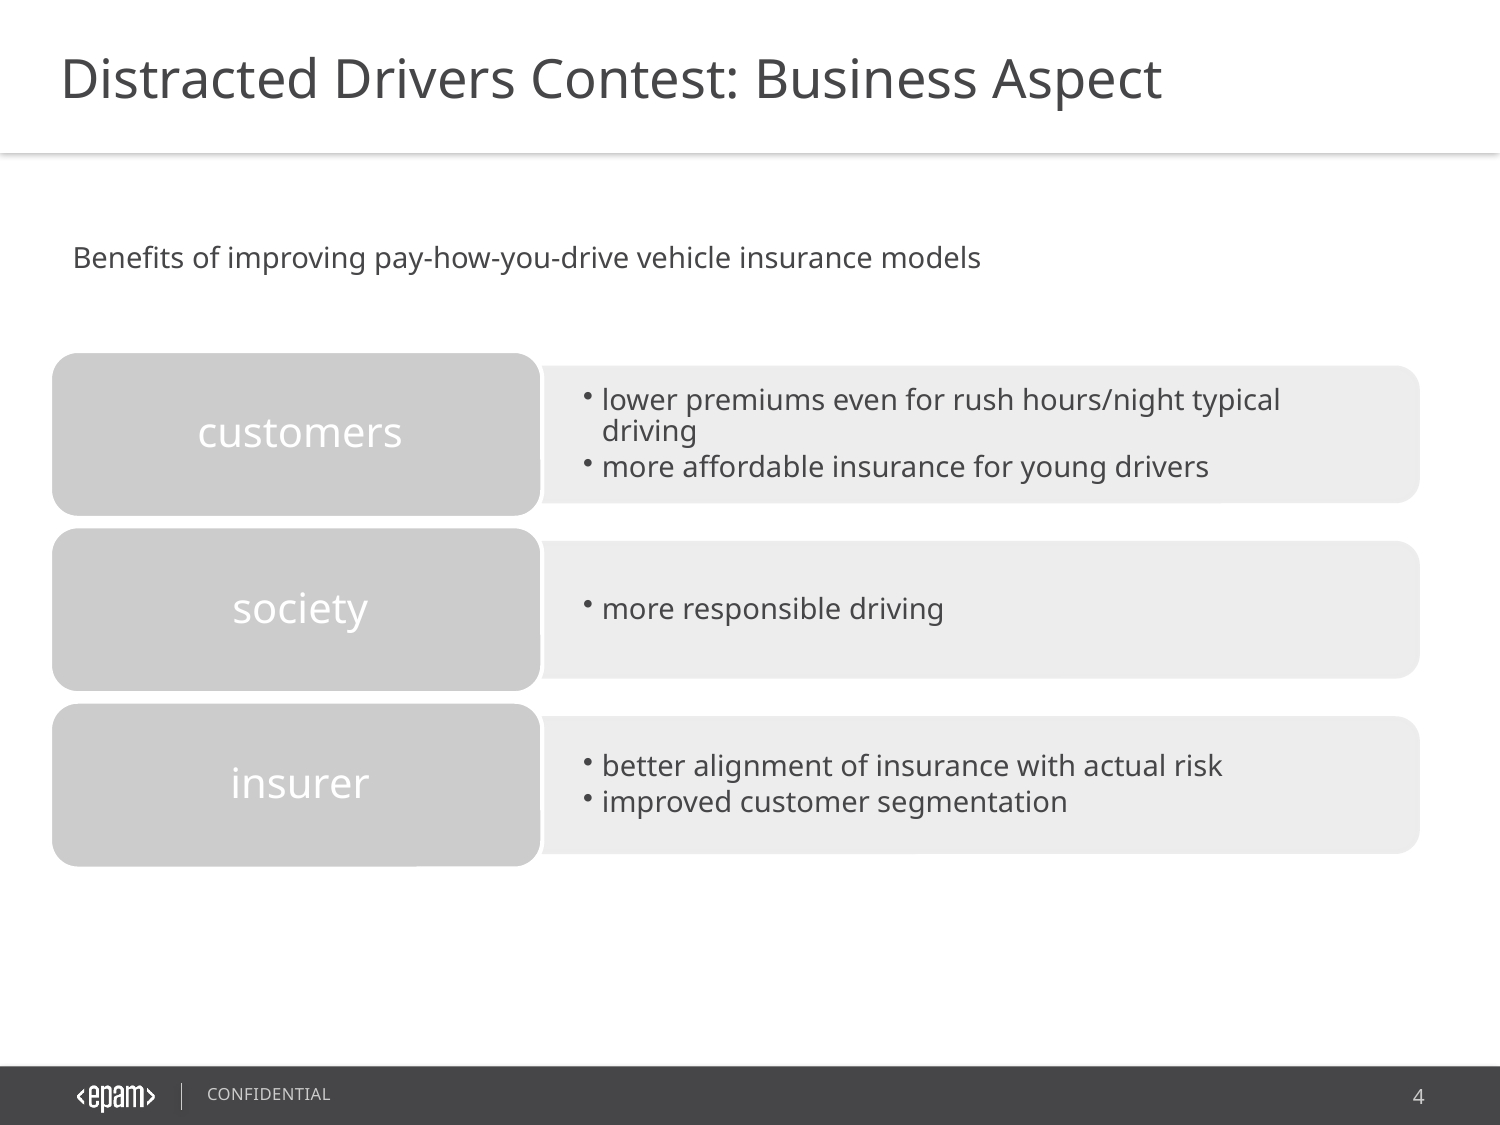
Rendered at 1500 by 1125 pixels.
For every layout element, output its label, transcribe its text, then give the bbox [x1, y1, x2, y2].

picture [76, 1085, 155, 1113]
list Distracted Drivers Contest: Business Aspect [0, 0, 1500, 153]
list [49, 350, 1418, 870]
text_box Benefits of improving pay-how-you-drive vehicle insurance models [57, 224, 1426, 282]
